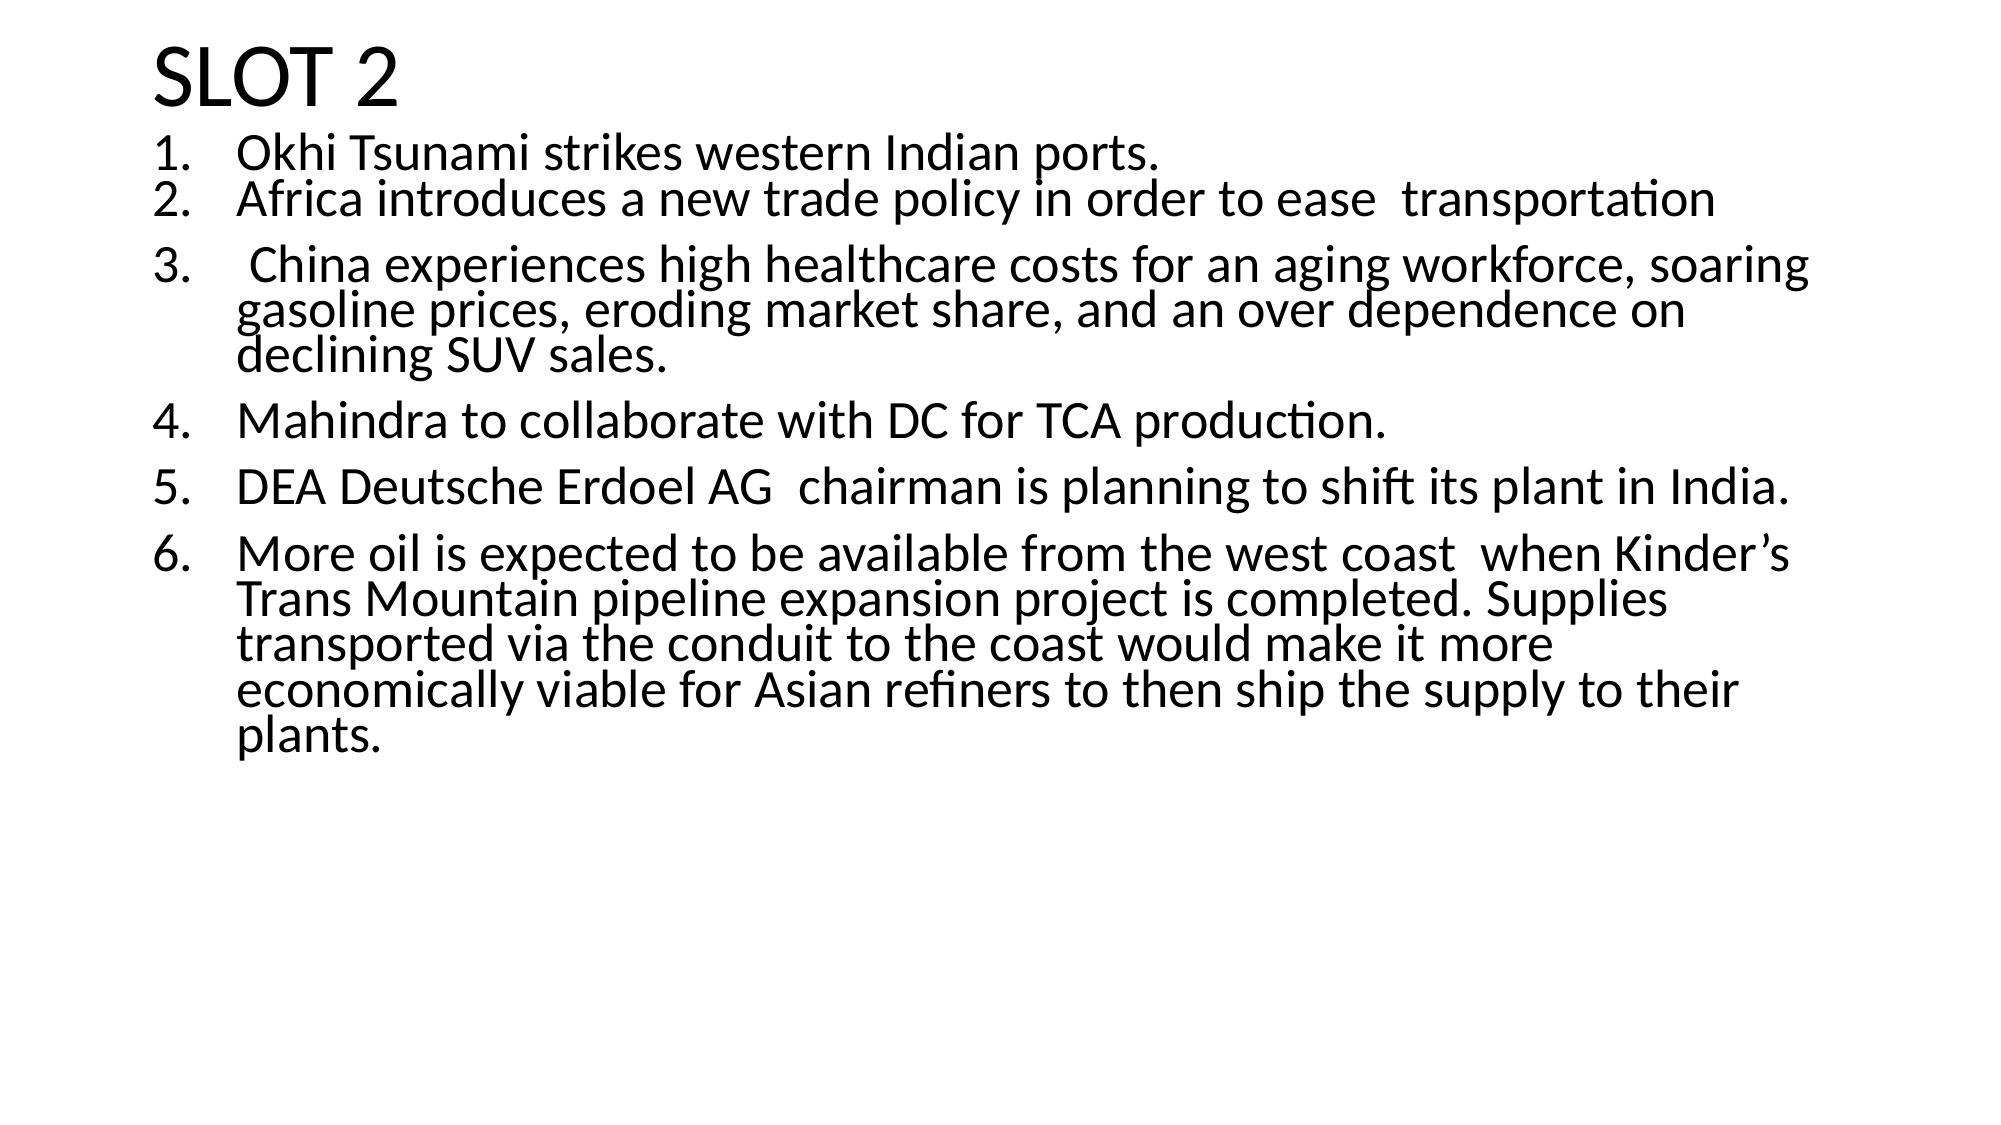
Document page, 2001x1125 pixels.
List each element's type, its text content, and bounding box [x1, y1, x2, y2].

list Okhi Tsunami strikes western Indian ports. Africa introduces a new trade policy in order to ease transportation China experiences high healthcare costs for an aging workforce, soaring gasoline prices, eroding market share, and an over dependence on declining SUV sales. Mahindra to collaborate with DC for TCA production. DEA Deutsche Erdoel AG chairman is planning to shift its plant in India. More oil is expected to be available from the west coast when Kinder’s Trans Mountain pipeline expansion project is completed. Supplies transported via the conduit to the coast would make it more economically viable for Asian refiners to then ship the supply to their plants. [137, 127, 1863, 841]
title SLOT 2 [137, 0, 1863, 127]
